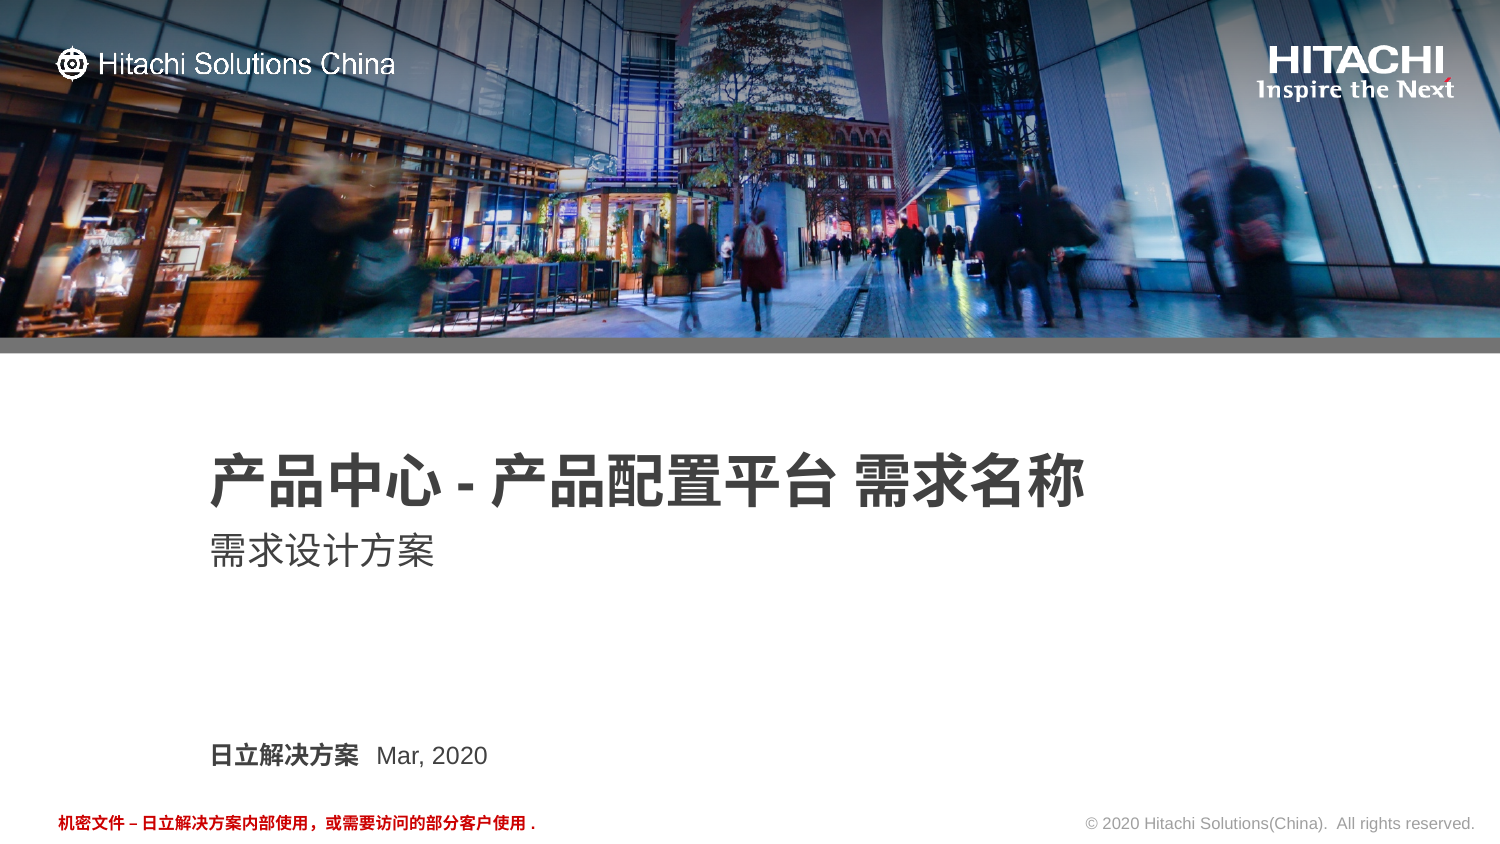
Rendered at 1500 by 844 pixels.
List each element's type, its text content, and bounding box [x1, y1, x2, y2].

list Mar, 2020 [361, 731, 1219, 778]
subtitle 需求设计方案 [194, 521, 1451, 581]
title 产品中心-产品配置平台 需求名称 [194, 443, 1451, 521]
picture [0, 0, 1500, 337]
list 日立解决方案 [194, 731, 361, 778]
